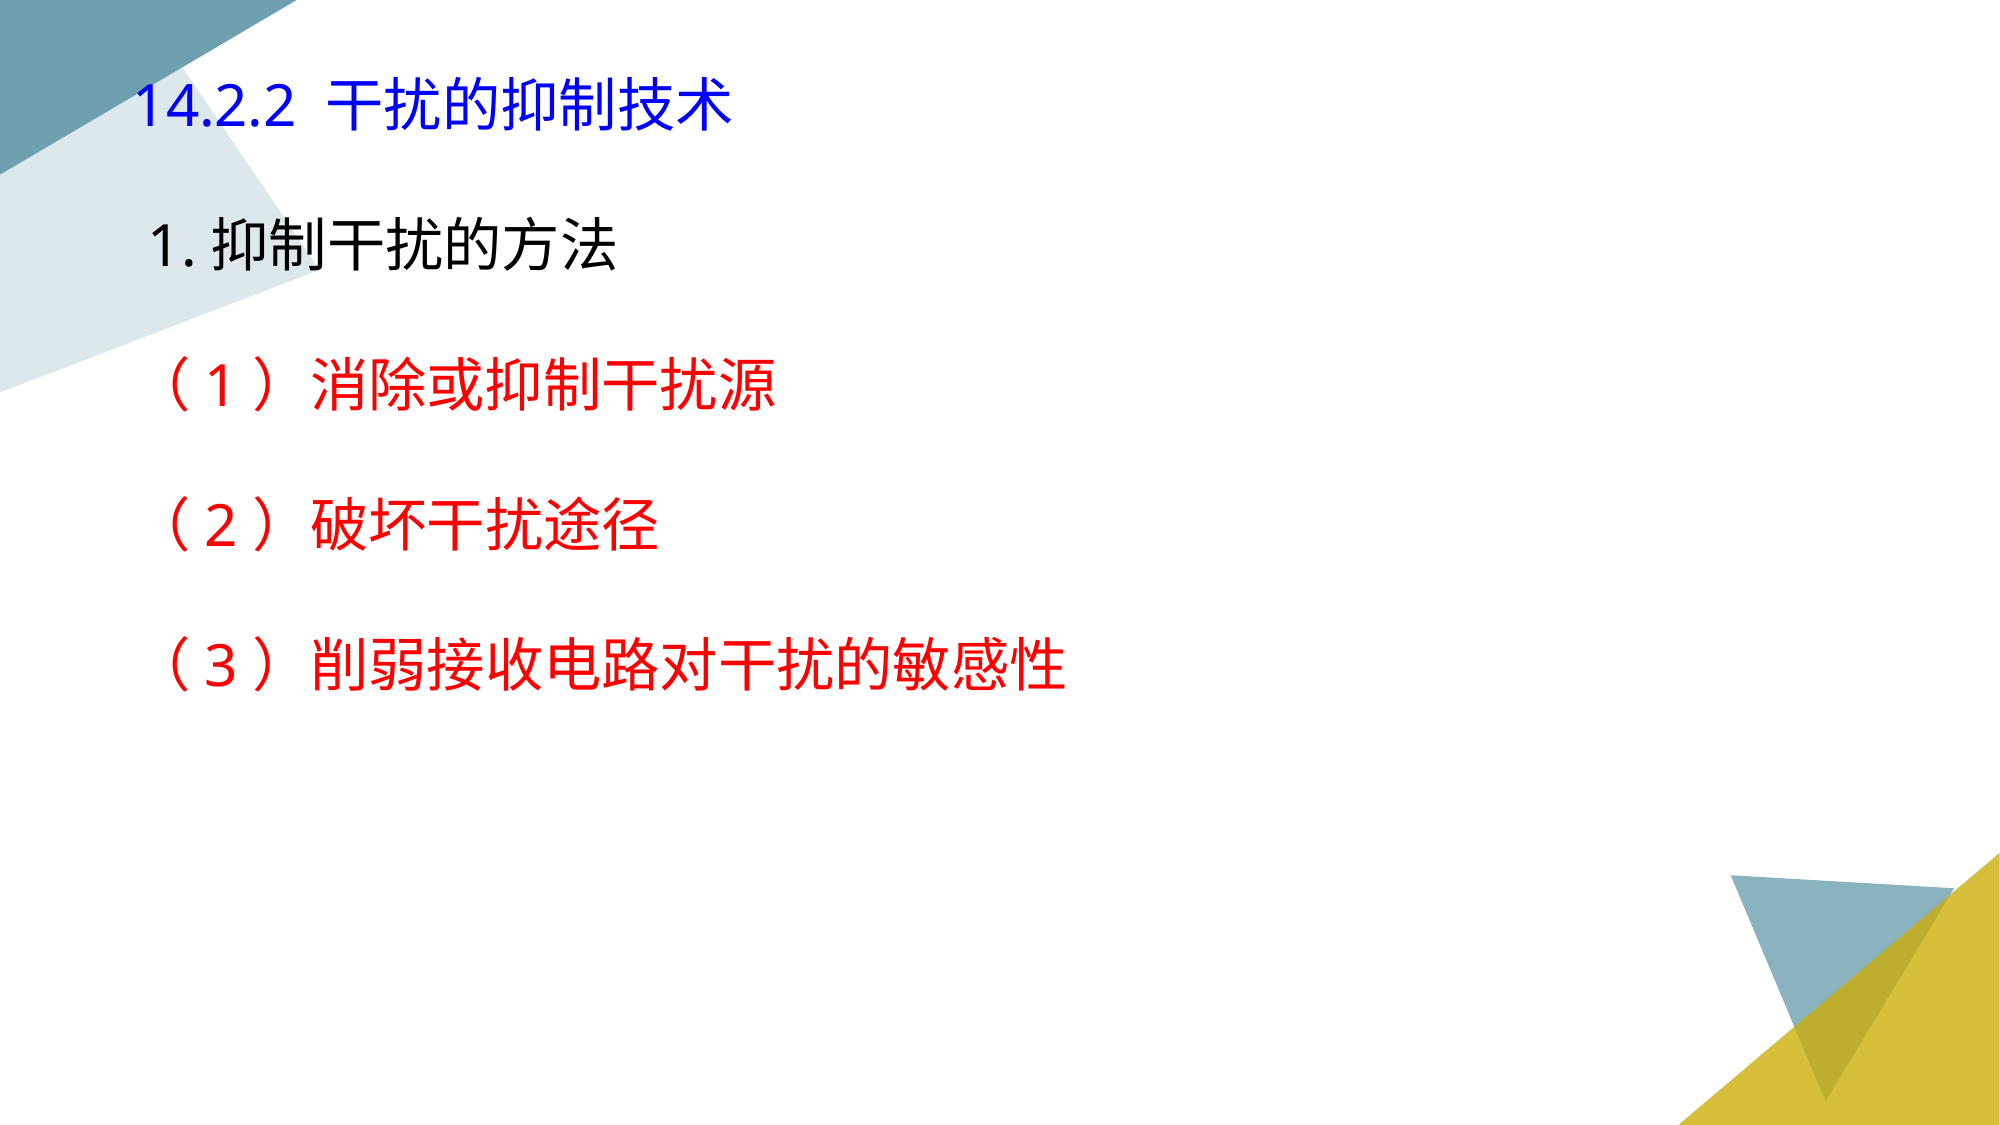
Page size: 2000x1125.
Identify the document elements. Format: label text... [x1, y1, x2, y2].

text_box 14.2.2 干扰的抑制技术 1.抑制干扰的方法 （1）消除或抑制干扰源 （2）破坏干扰途径 （3）削弱接收电路对干扰的敏感性 [117, 25, 1836, 950]
